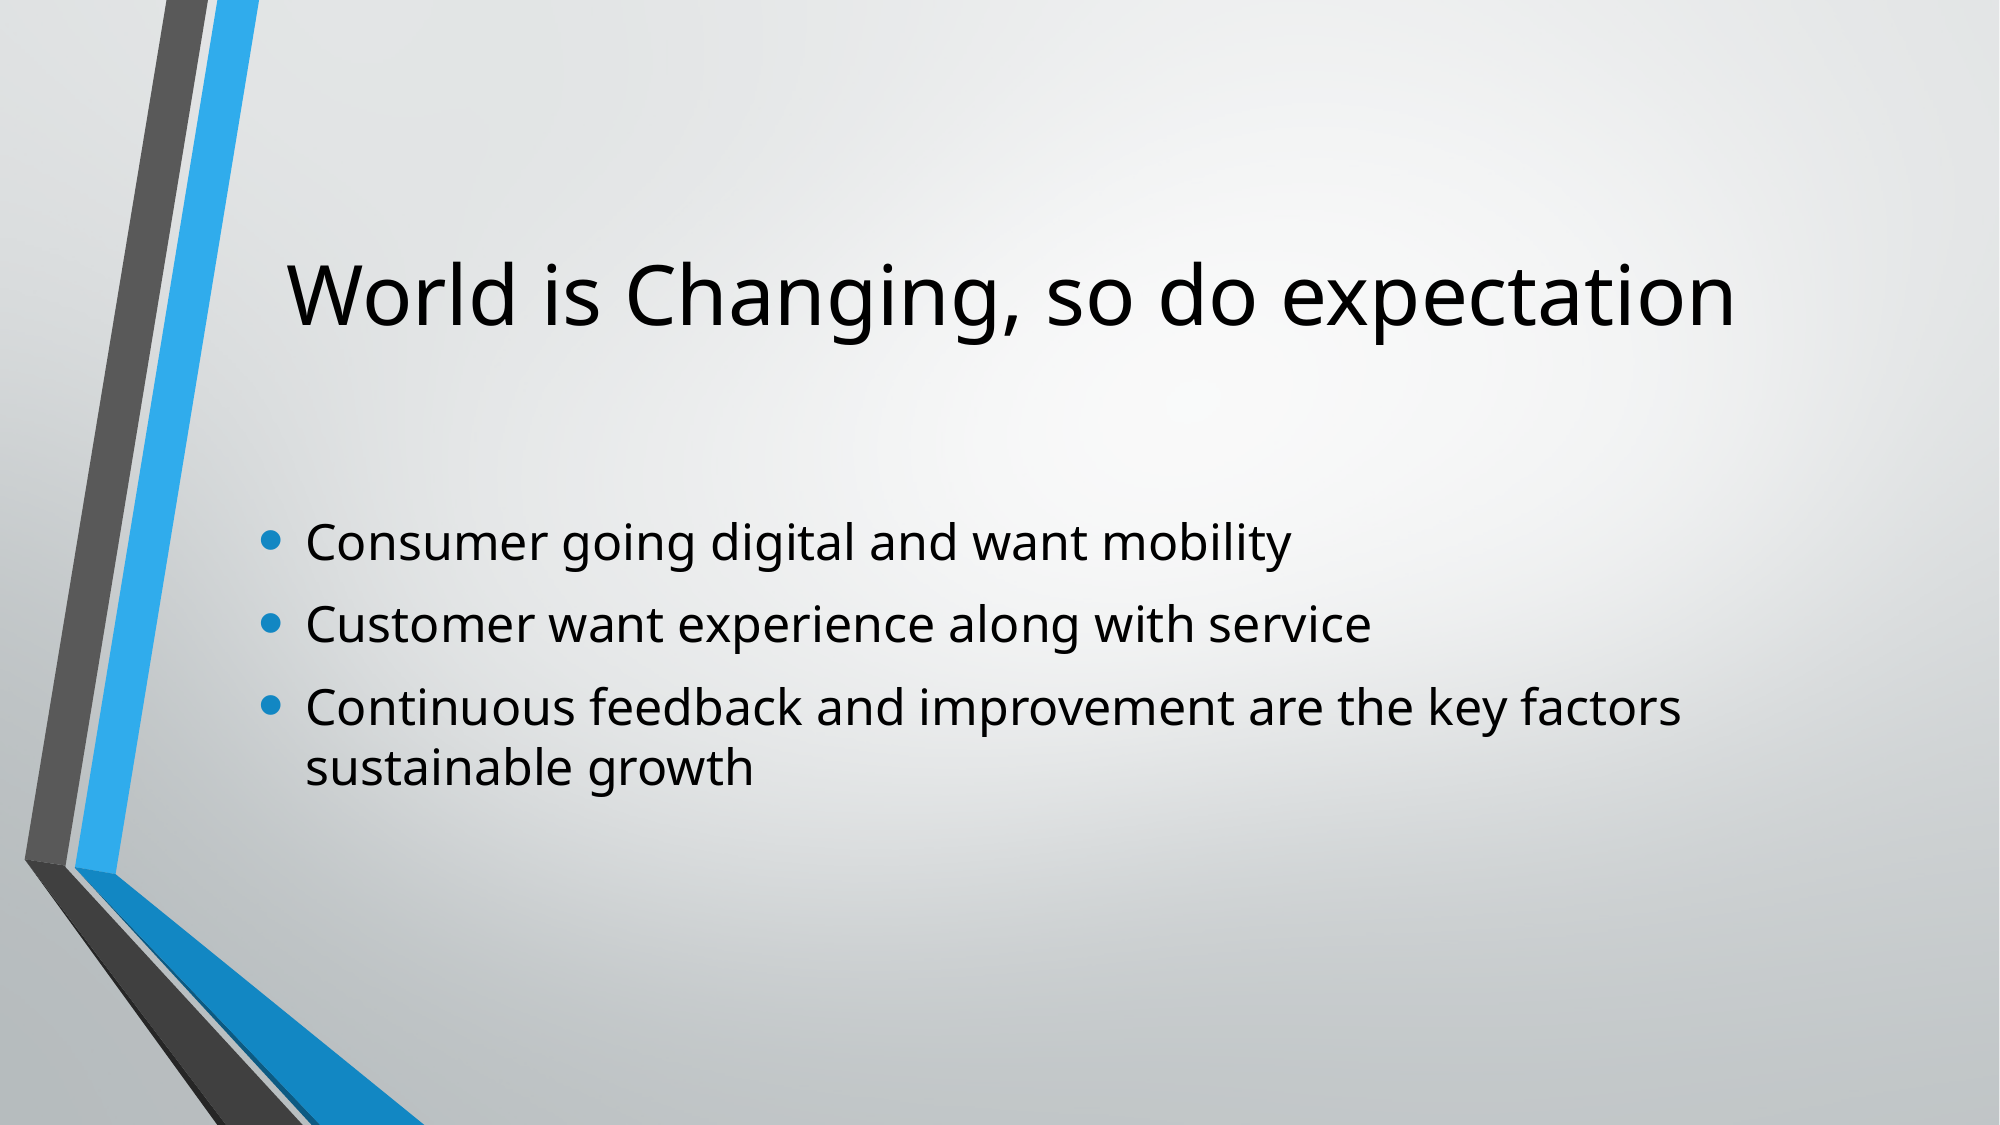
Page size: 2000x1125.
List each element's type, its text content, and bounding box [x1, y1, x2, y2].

title World is Changing, so do expectation [243, 148, 1804, 436]
list Consumer going digital and want mobility Customer want experience along with service Continuous feedback and improvement are the key factors sustainable growth [243, 437, 1887, 950]
